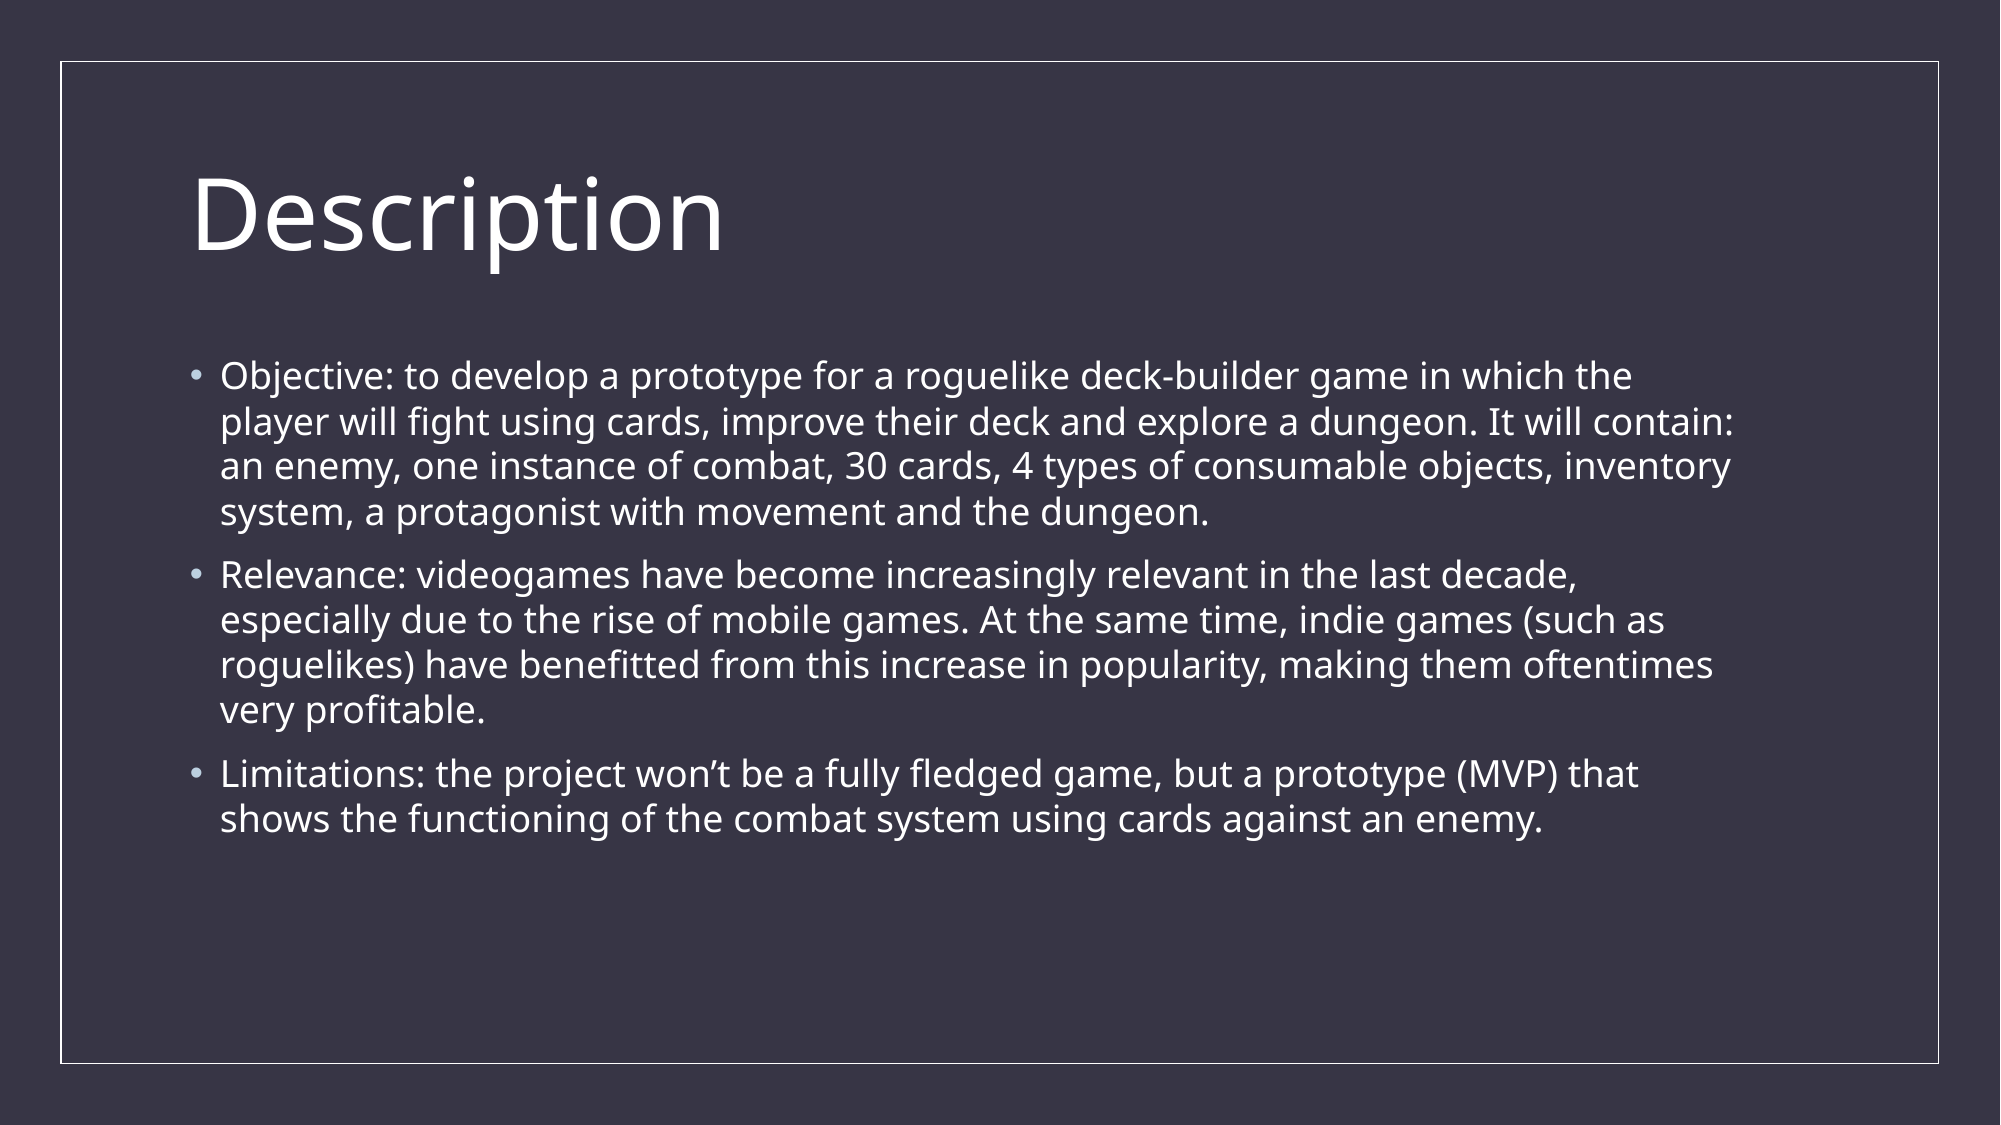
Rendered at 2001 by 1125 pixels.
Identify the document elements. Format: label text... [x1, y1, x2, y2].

title Description [174, 105, 1825, 331]
list Objective: to develop a prototype for a roguelike deck-builder game in which the player will fight using cards, improve their deck and explore a dungeon. It will contain: an enemy, one instance of combat, 30 cards, 4 types of consumable objects, inventory system, a protagonist with movement and the dungeon. Relevance: videogames have become increasingly relevant in the last decade, especially due to the rise of mobile games. At the same time, indie games (such as roguelikes) have benefitted from this increase in popularity, making them oftentimes very profitable. Limitations: the project won’t be a fully fledged game, but a prototype (MVP) that shows the functioning of the combat system using cards against an enemy. [174, 345, 1757, 960]
